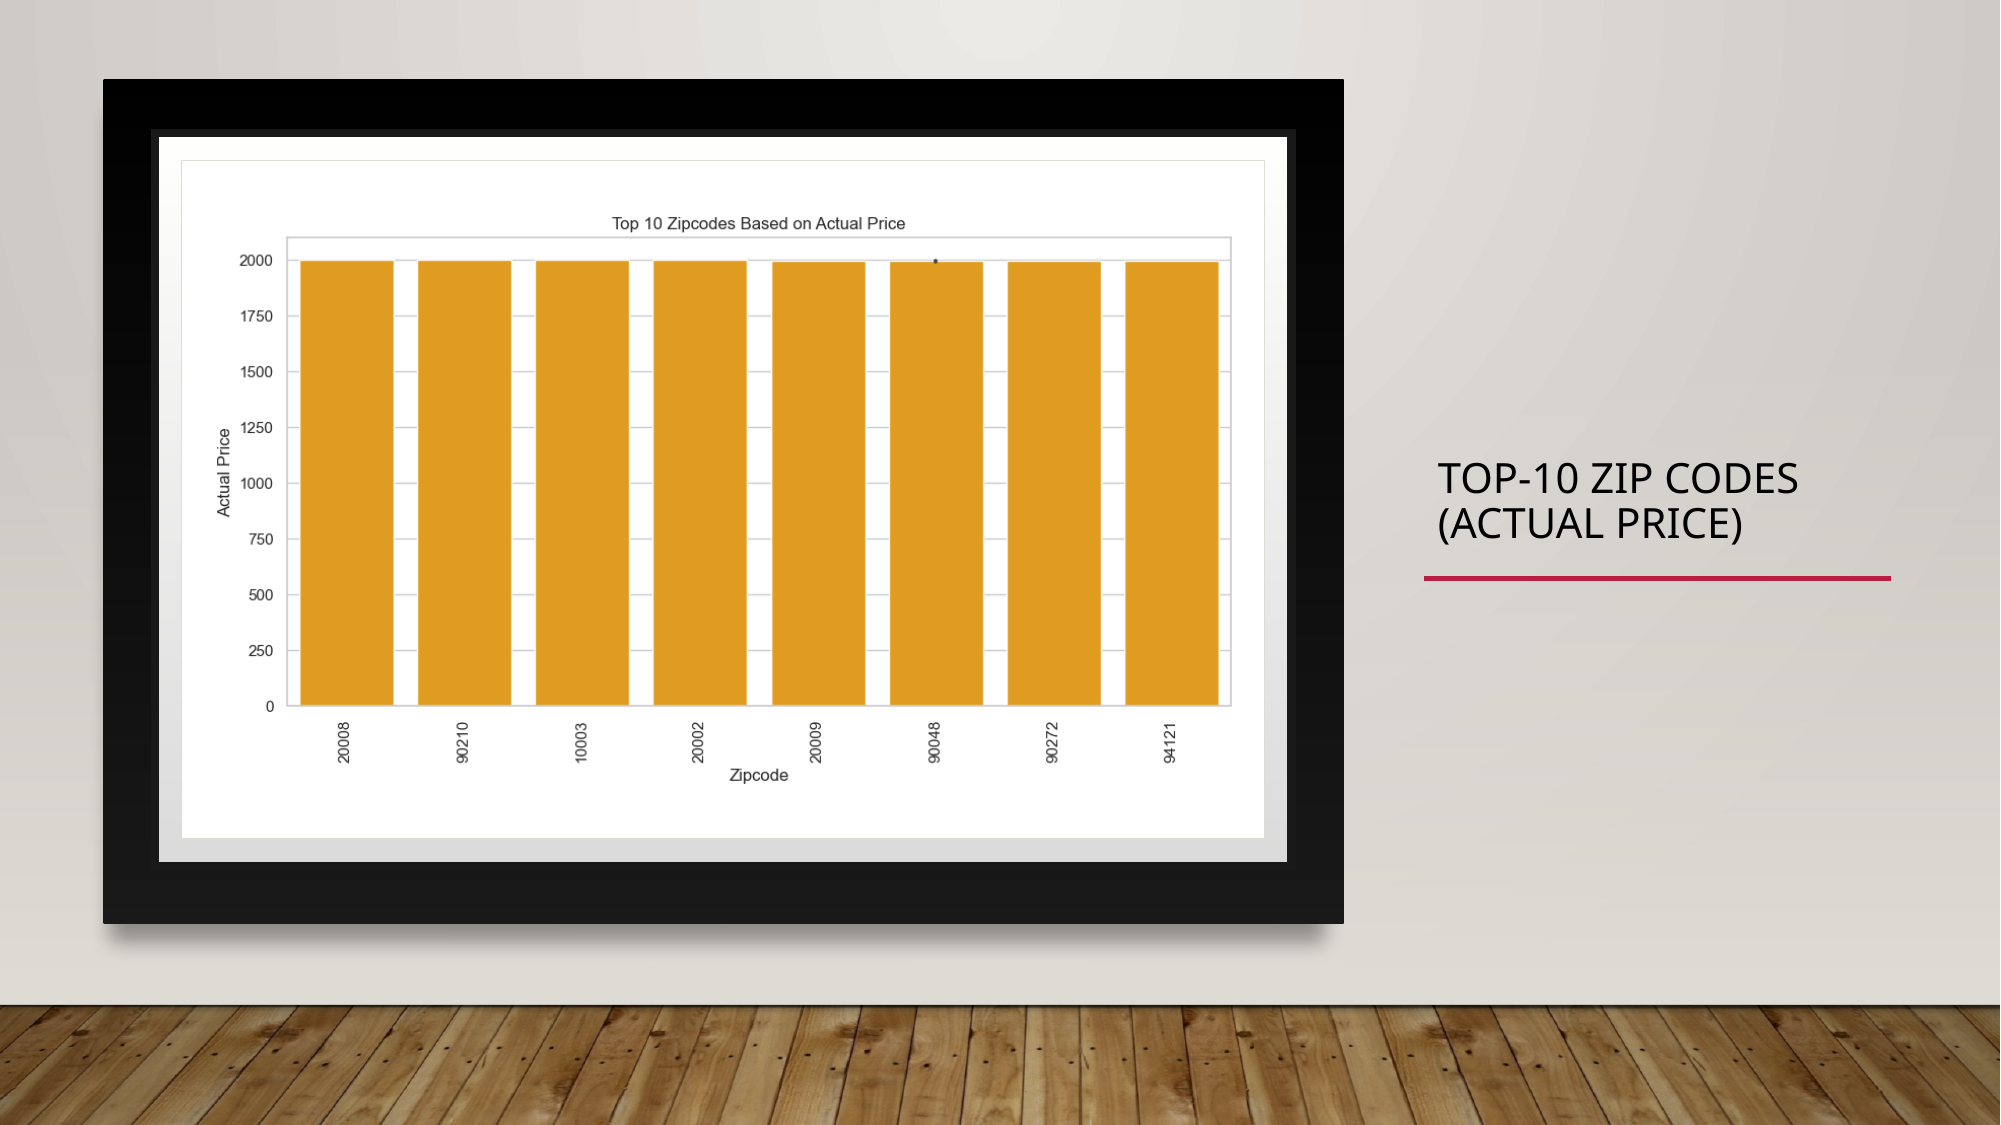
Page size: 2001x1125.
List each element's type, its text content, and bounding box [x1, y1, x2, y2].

text_box [0, 330, 2000, 1004]
title Top-10 Zip codes (ACTUAL PRICE) [1422, 240, 1892, 549]
text_box [0, 0, 2000, 330]
picture [0, 1006, 2000, 1125]
picture [208, 207, 1240, 793]
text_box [103, 78, 1345, 924]
